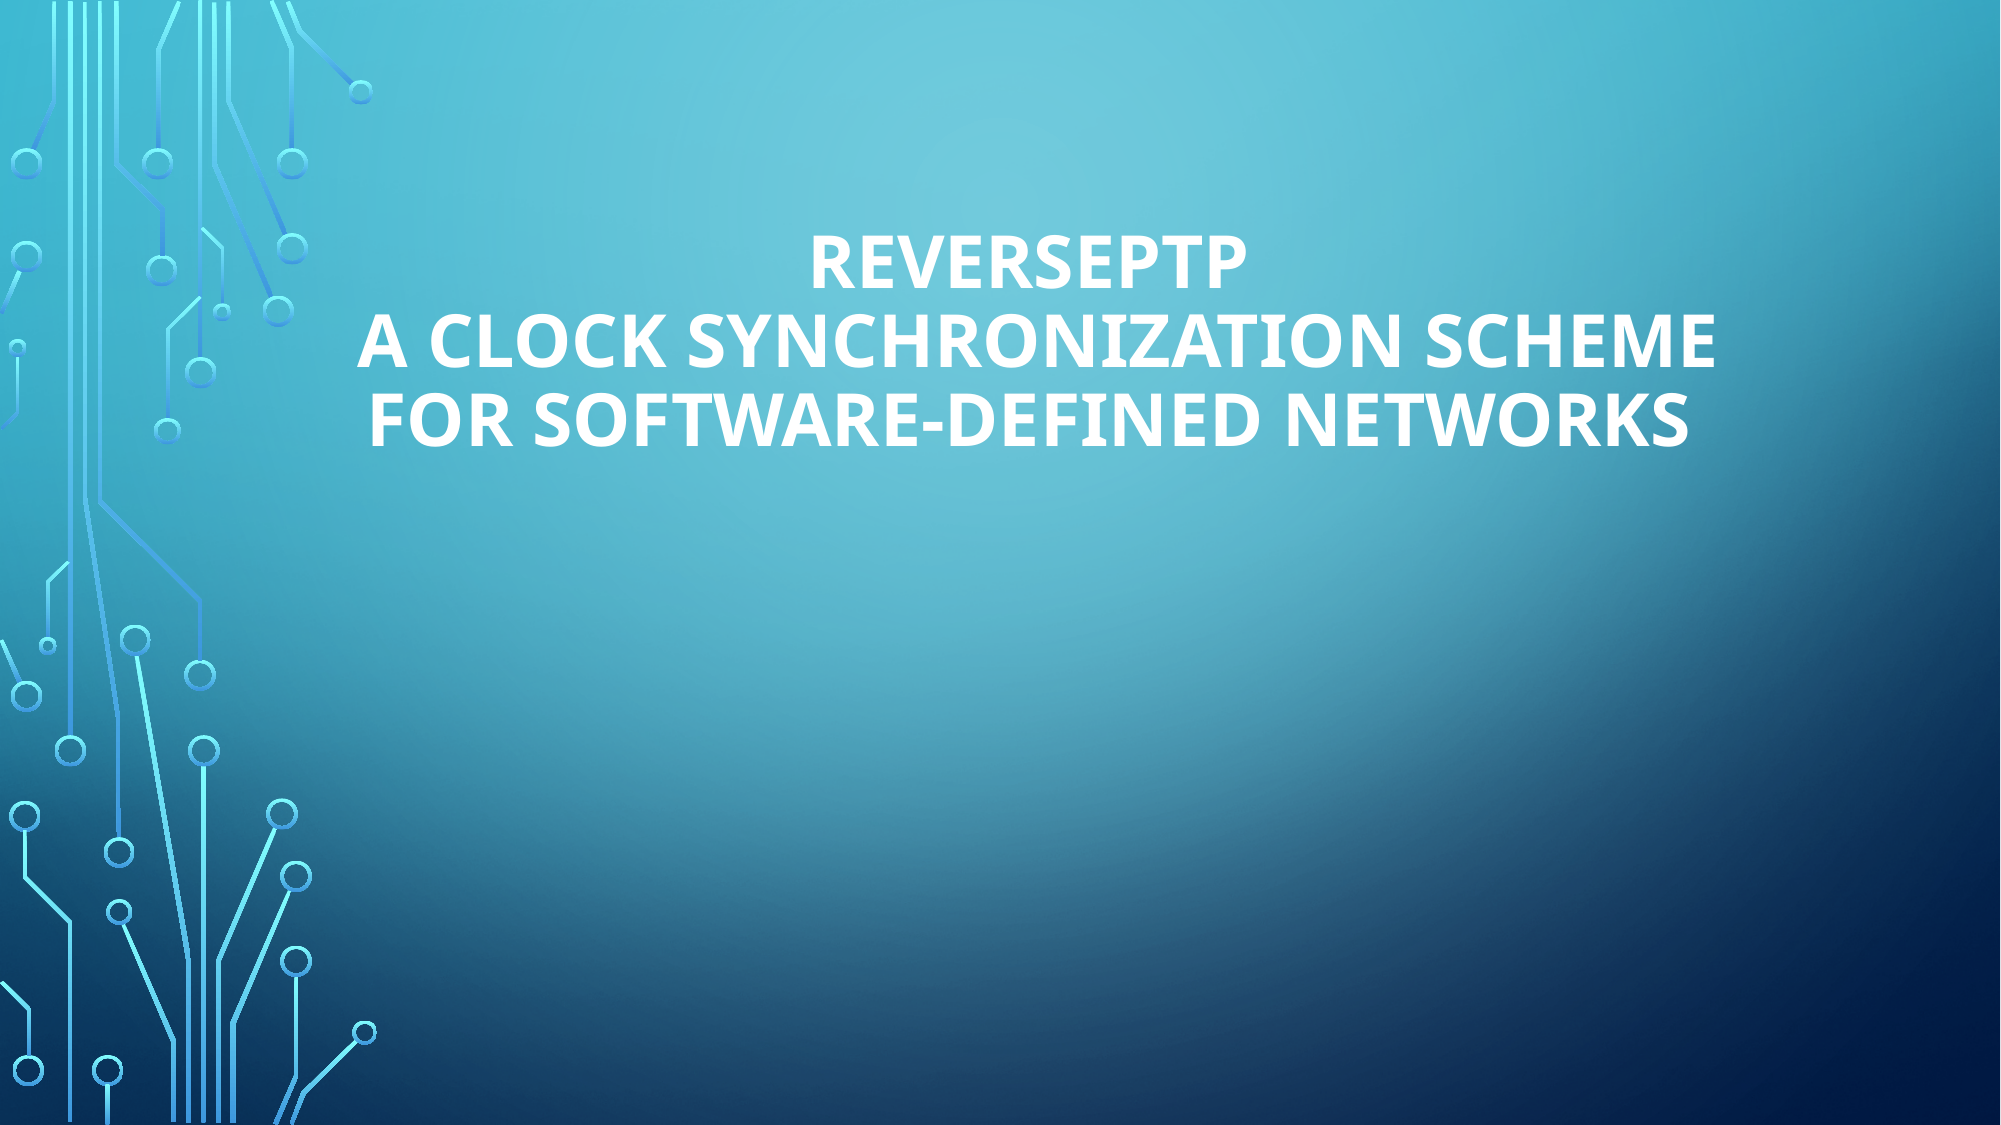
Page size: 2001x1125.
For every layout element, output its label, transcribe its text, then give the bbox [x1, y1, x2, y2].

title ReversePTP A clock synchronization scheme for software‐defined networks [307, 184, 1750, 576]
